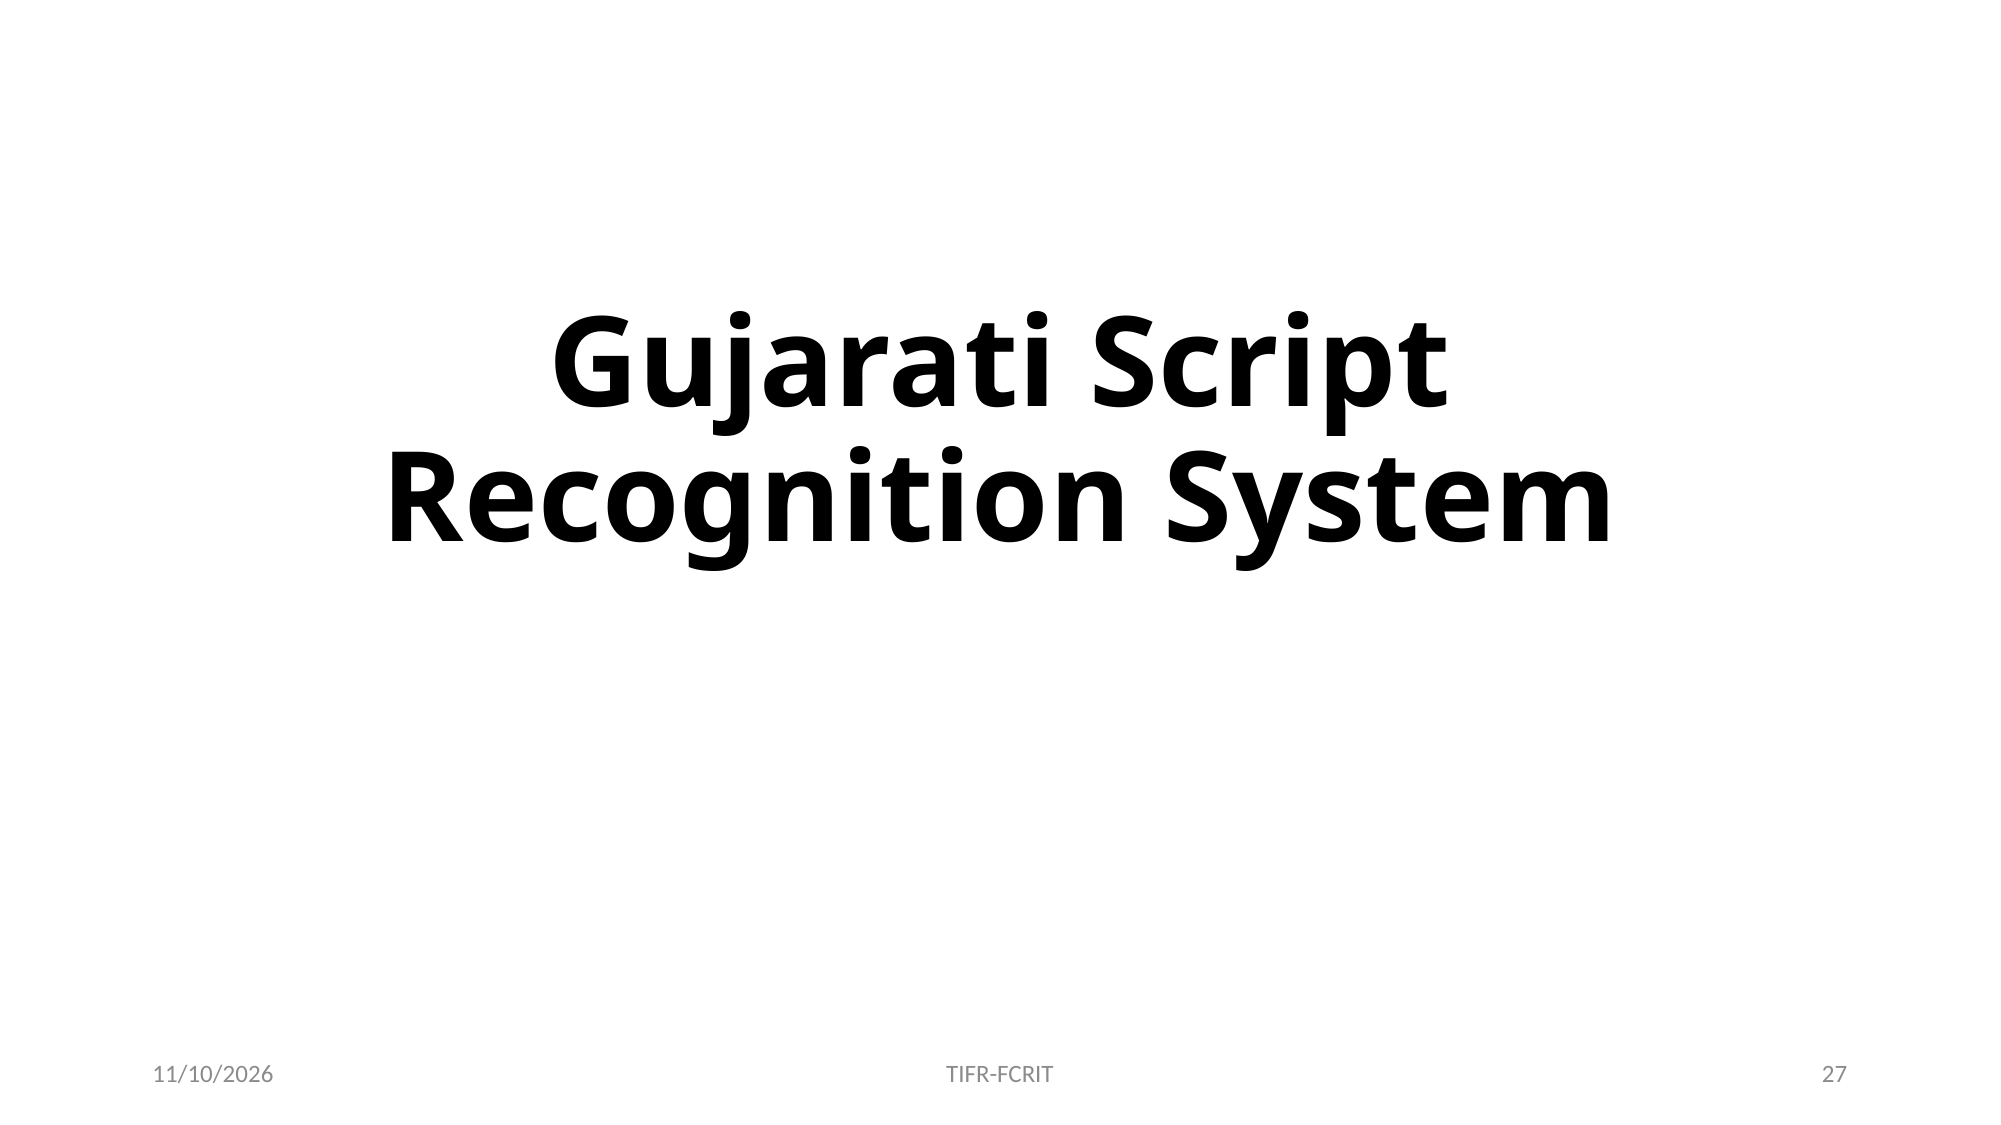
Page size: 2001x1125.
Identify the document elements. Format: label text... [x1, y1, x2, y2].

footer TIFR-FCRIT [662, 1042, 1338, 1103]
slide_number 01-Jul-19 [137, 1042, 588, 1103]
slide_number 27 [1412, 1042, 1863, 1103]
title Gujarati Script Recognition System [249, 184, 1750, 576]
